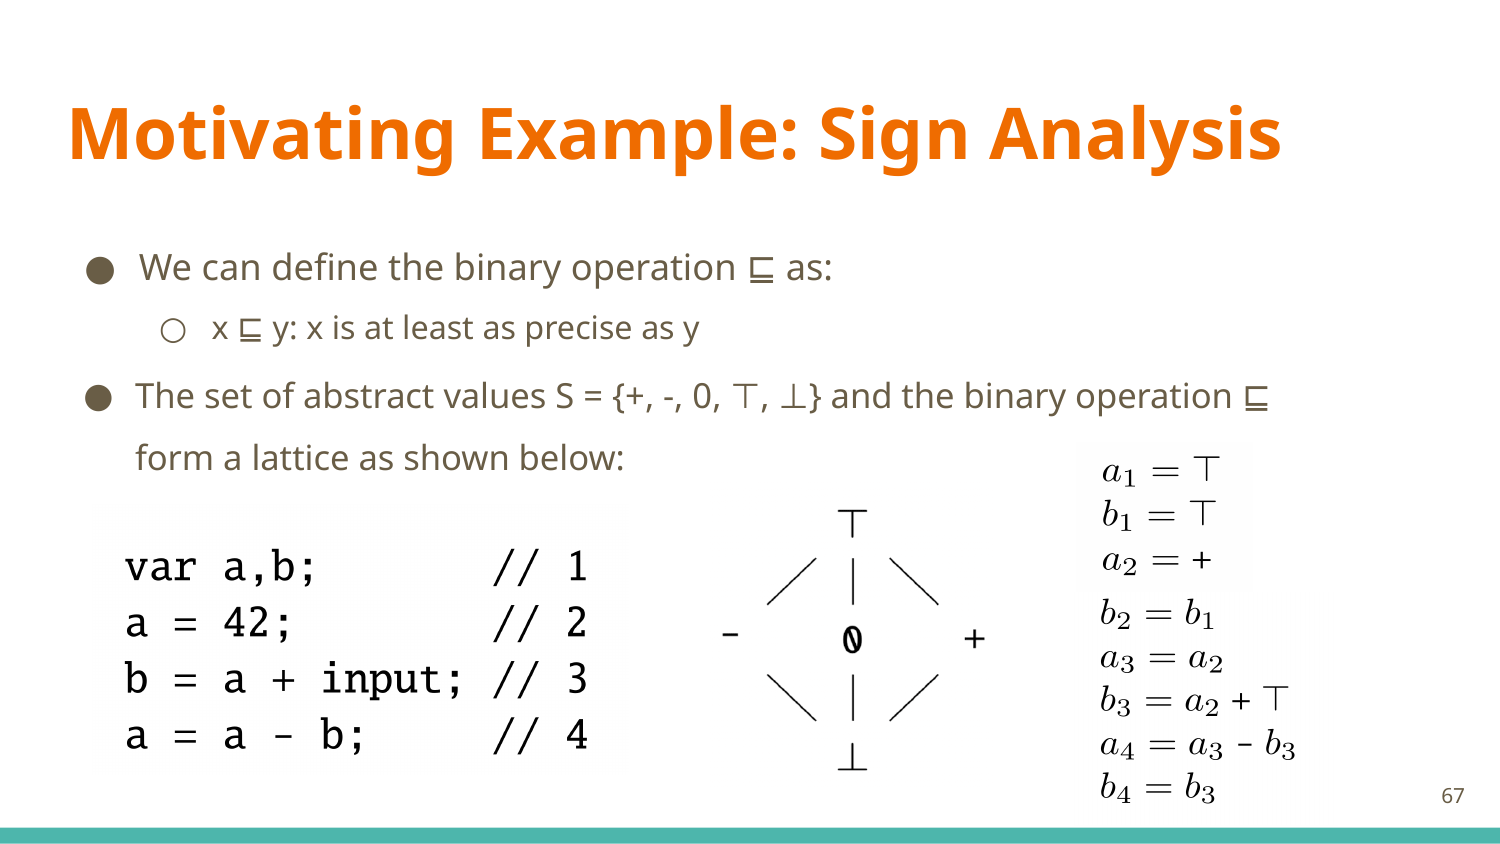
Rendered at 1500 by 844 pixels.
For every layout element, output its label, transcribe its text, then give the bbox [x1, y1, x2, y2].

picture [709, 481, 994, 787]
title Motivating Example: Sign Analysis [51, 72, 1500, 189]
list The set of abstract values S = {+, -, 0, ⊤, ⊥} and the binary operation ⊑ form a lattice as shown below: [51, 338, 1371, 493]
list We can define the binary operation ⊑ as: x ⊑ y: x is at least as precise as y [51, 207, 1500, 363]
slide_number ‹#› [1389, 764, 1480, 830]
picture [91, 504, 629, 775]
picture [1074, 442, 1338, 826]
